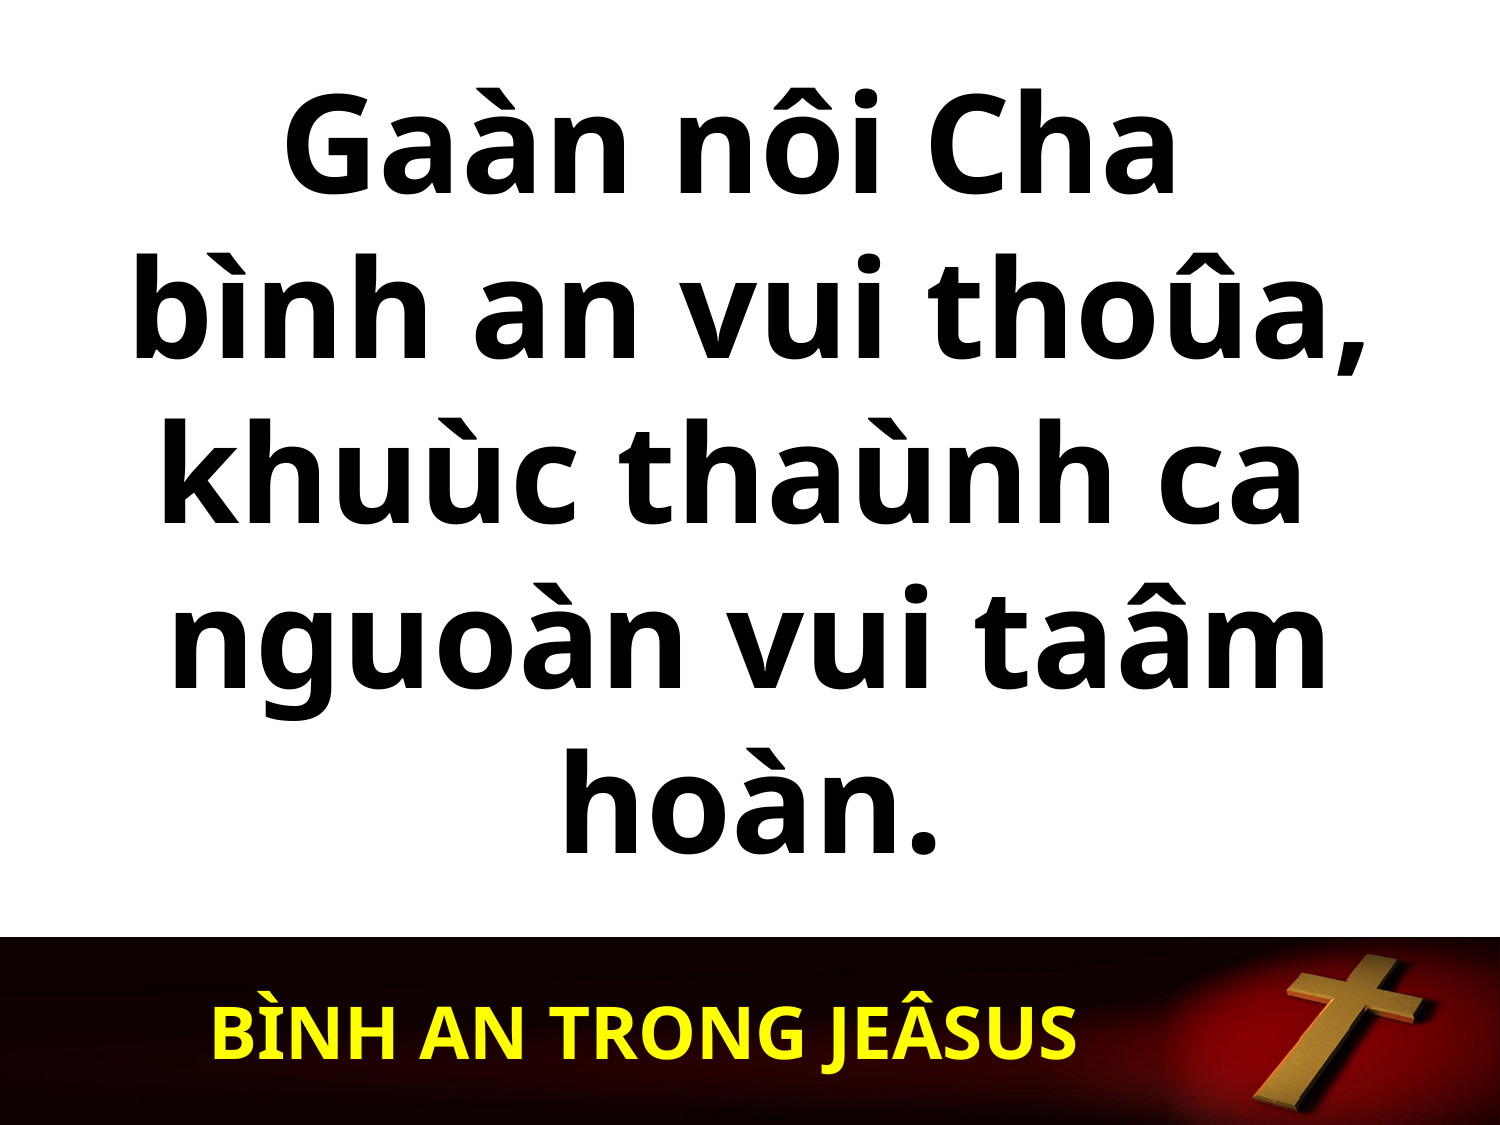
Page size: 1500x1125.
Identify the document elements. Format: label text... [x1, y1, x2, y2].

text_box Gaàn nôi Cha bình an vui thoûa, khuùc thaùnh ca nguoàn vui taâm hoàn. [0, 87, 1500, 850]
picture [0, 937, 1500, 1125]
text_box BÌNH AN TRONG JEÂSUS [0, 979, 1288, 1082]
